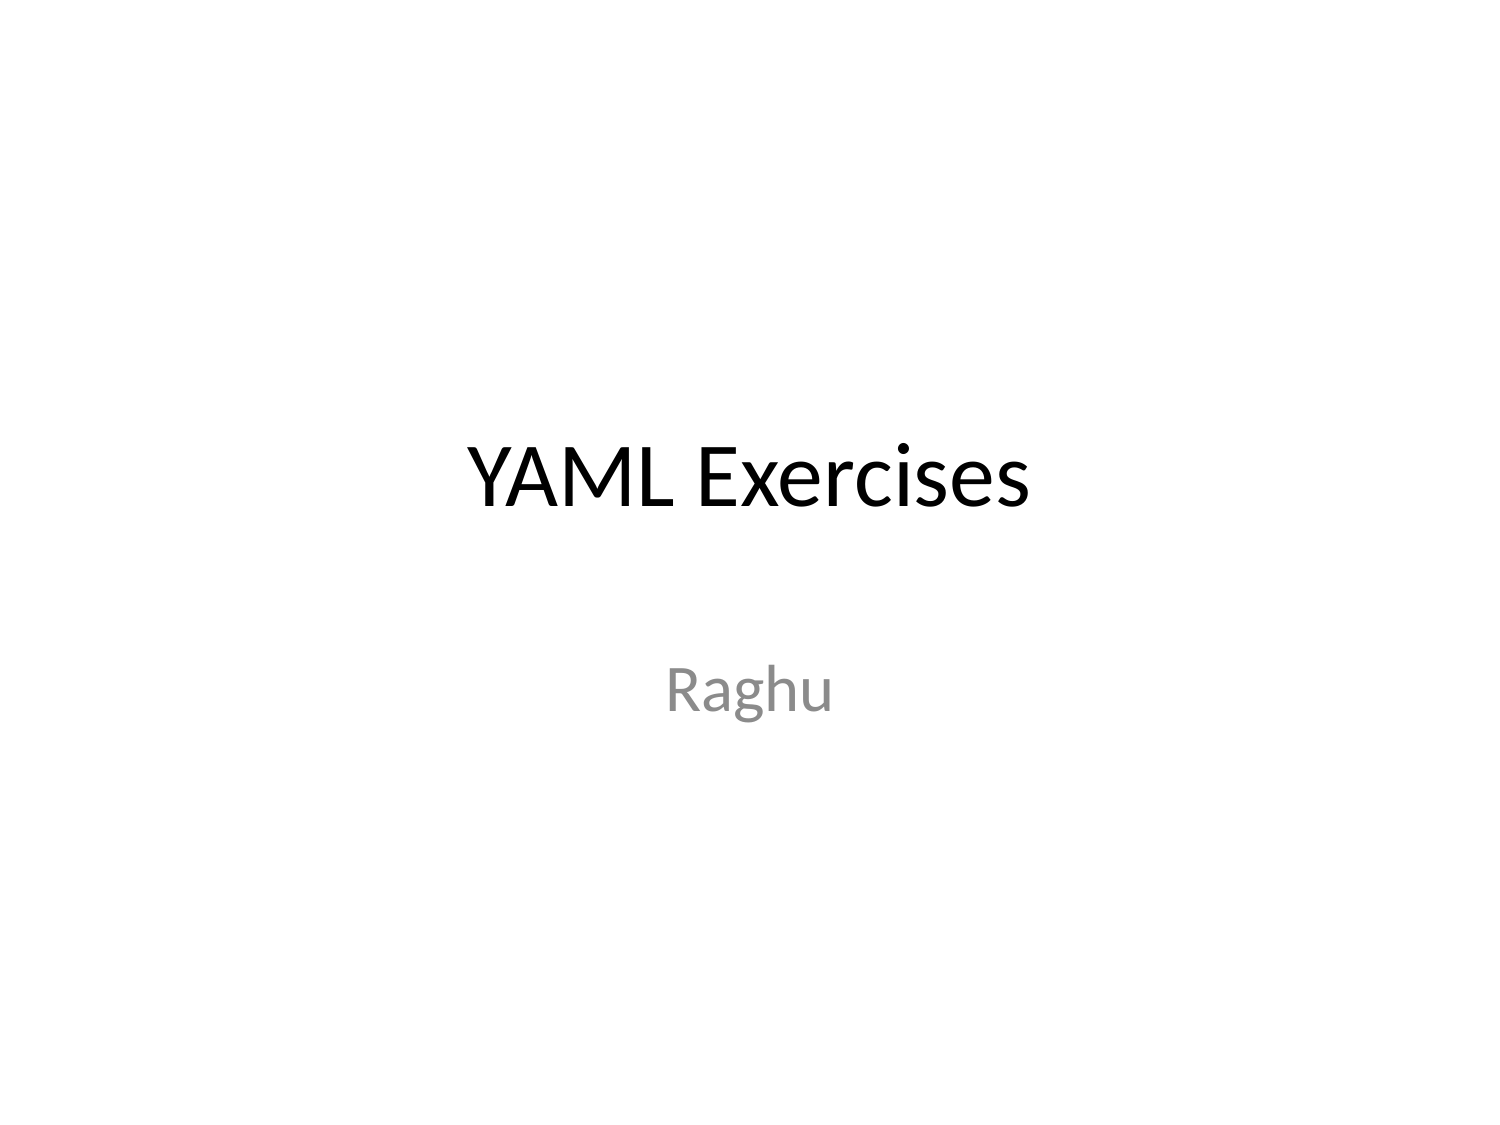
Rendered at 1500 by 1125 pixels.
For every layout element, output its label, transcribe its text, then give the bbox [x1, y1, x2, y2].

subtitle Raghu [225, 637, 1275, 925]
title YAML Exercises [112, 349, 1388, 591]
